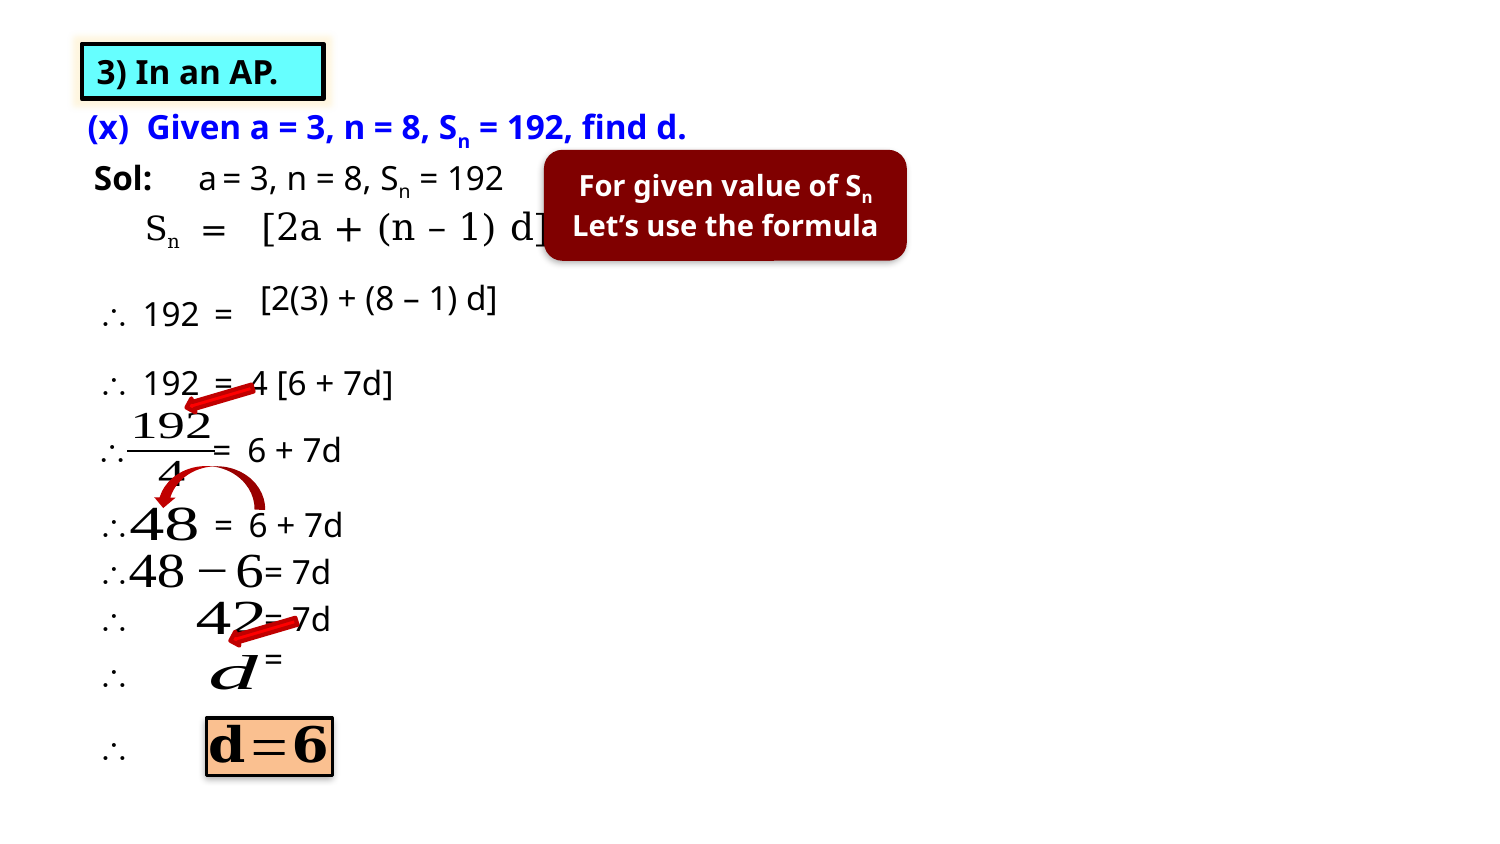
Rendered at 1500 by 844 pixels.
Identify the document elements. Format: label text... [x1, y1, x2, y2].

text_box = [202, 400, 234, 410]
text_box 3) In an AP. [81, 43, 324, 99]
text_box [528, 149, 924, 261]
text_box 4 [6 + 7d] [234, 354, 443, 410]
text_box 192 [127, 354, 194, 410]
text_box (x) Given a = 3, n = 8, Sn = 192, find d. [72, 99, 813, 160]
text_box a = 3, n = 8, Sn = 192 [183, 149, 520, 210]
text_box = [194, 497, 234, 552]
text_box  [84, 590, 144, 646]
text_box [152, 463, 268, 512]
text_box  [83, 422, 142, 477]
text_box [228, 615, 300, 648]
text_box  [84, 719, 144, 775]
text_box [184, 382, 256, 415]
text_box = [193, 422, 232, 466]
text_box Sol: [79, 149, 168, 205]
text_box 6 + 7d [234, 497, 373, 552]
text_box = [194, 285, 248, 341]
text_box  [84, 285, 127, 341]
text_box 6 + 7d [232, 422, 371, 477]
text_box  [84, 354, 127, 410]
text_box = [193, 469, 232, 477]
text_box = 7d [249, 543, 388, 590]
text_box = 7d [249, 590, 388, 646]
text_box  [84, 646, 144, 702]
text_box  [84, 497, 144, 543]
text_box = [194, 354, 234, 398]
text_box 192 [127, 285, 194, 341]
text_box  [84, 543, 144, 590]
